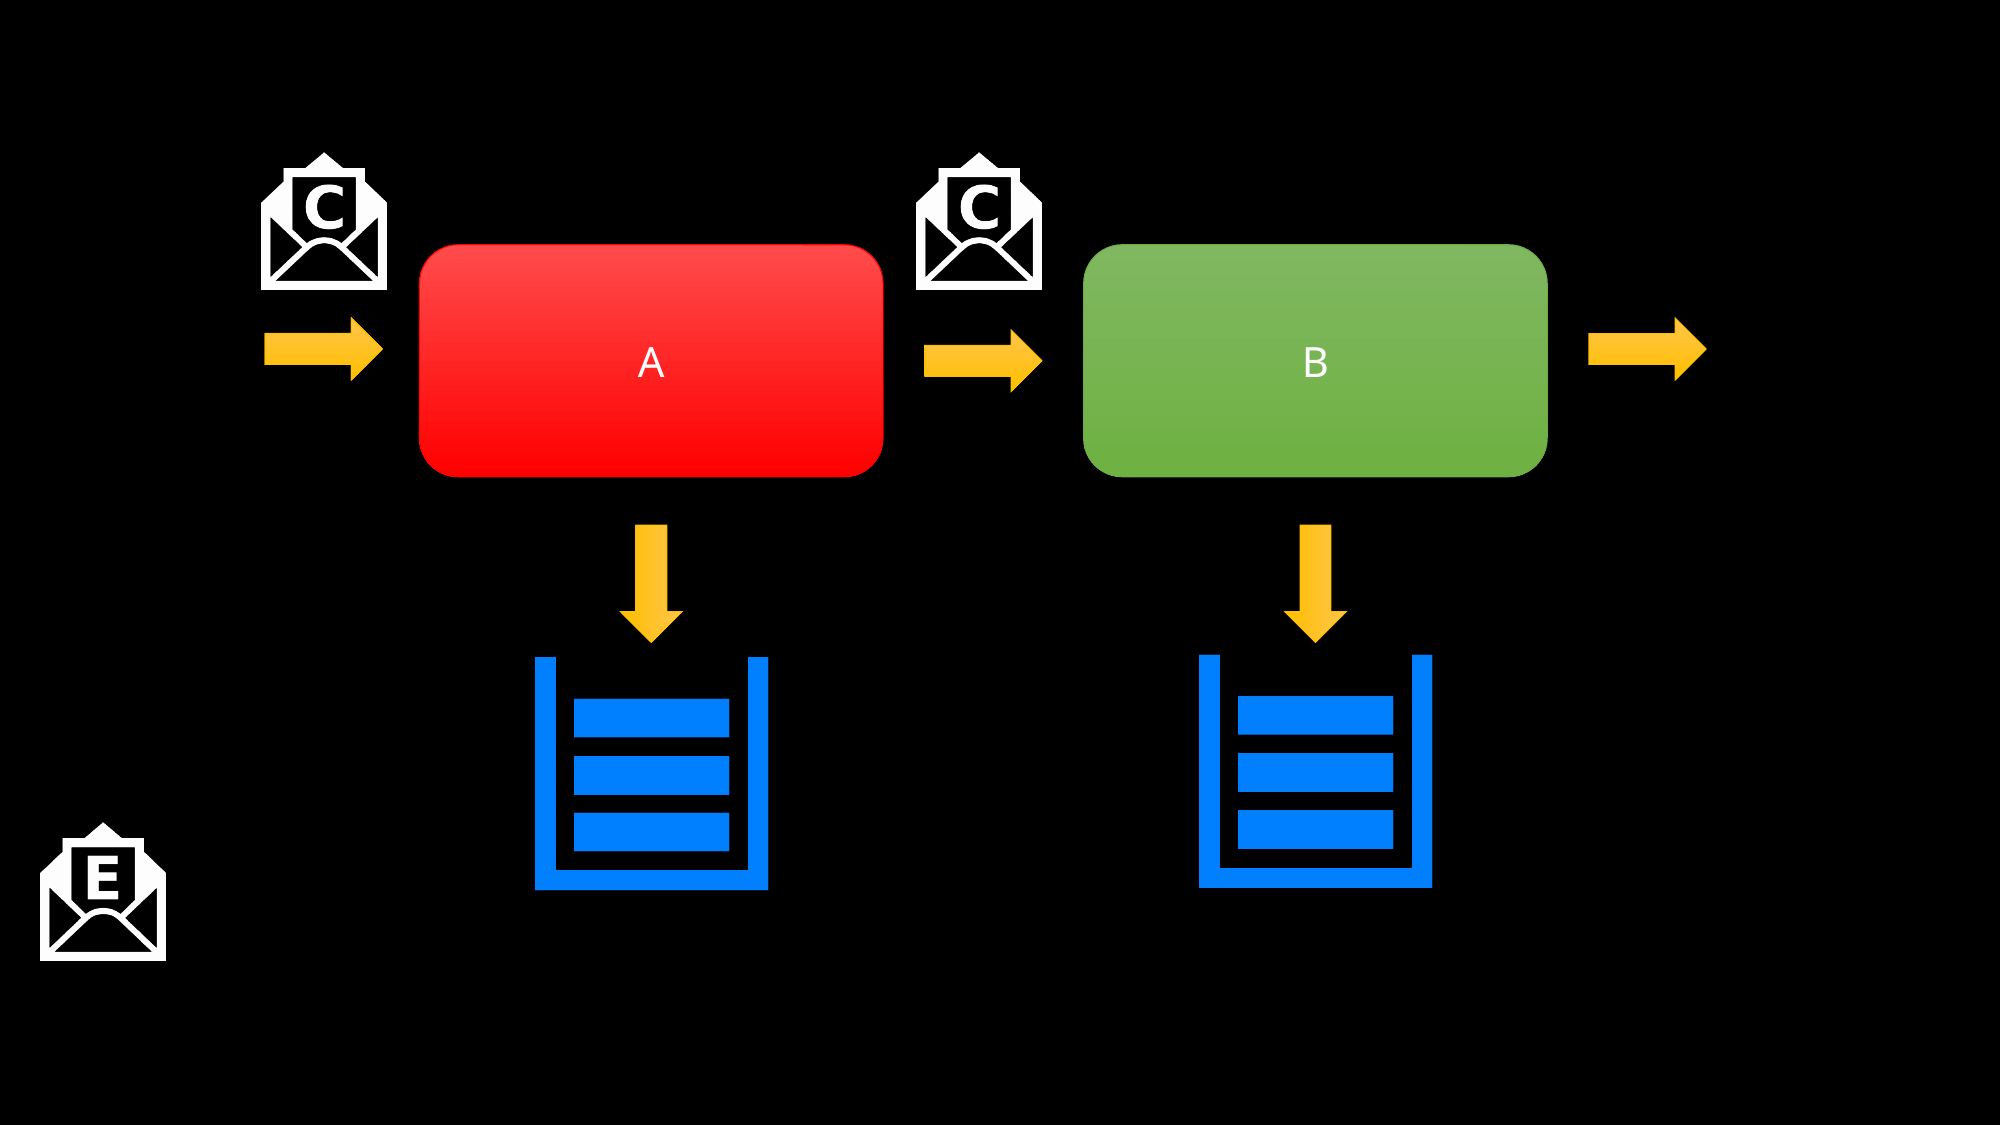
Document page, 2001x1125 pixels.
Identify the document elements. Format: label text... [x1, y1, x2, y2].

picture [522, 644, 781, 903]
text_box [619, 524, 684, 644]
picture [916, 152, 1042, 290]
picture [1186, 641, 1445, 901]
text_box B [1083, 244, 1548, 478]
text_box [924, 328, 1043, 393]
text_box [1283, 524, 1348, 641]
picture [261, 152, 387, 290]
picture [40, 822, 166, 961]
text_box [1588, 316, 1707, 382]
text_box A [418, 244, 884, 478]
text_box [264, 316, 383, 382]
